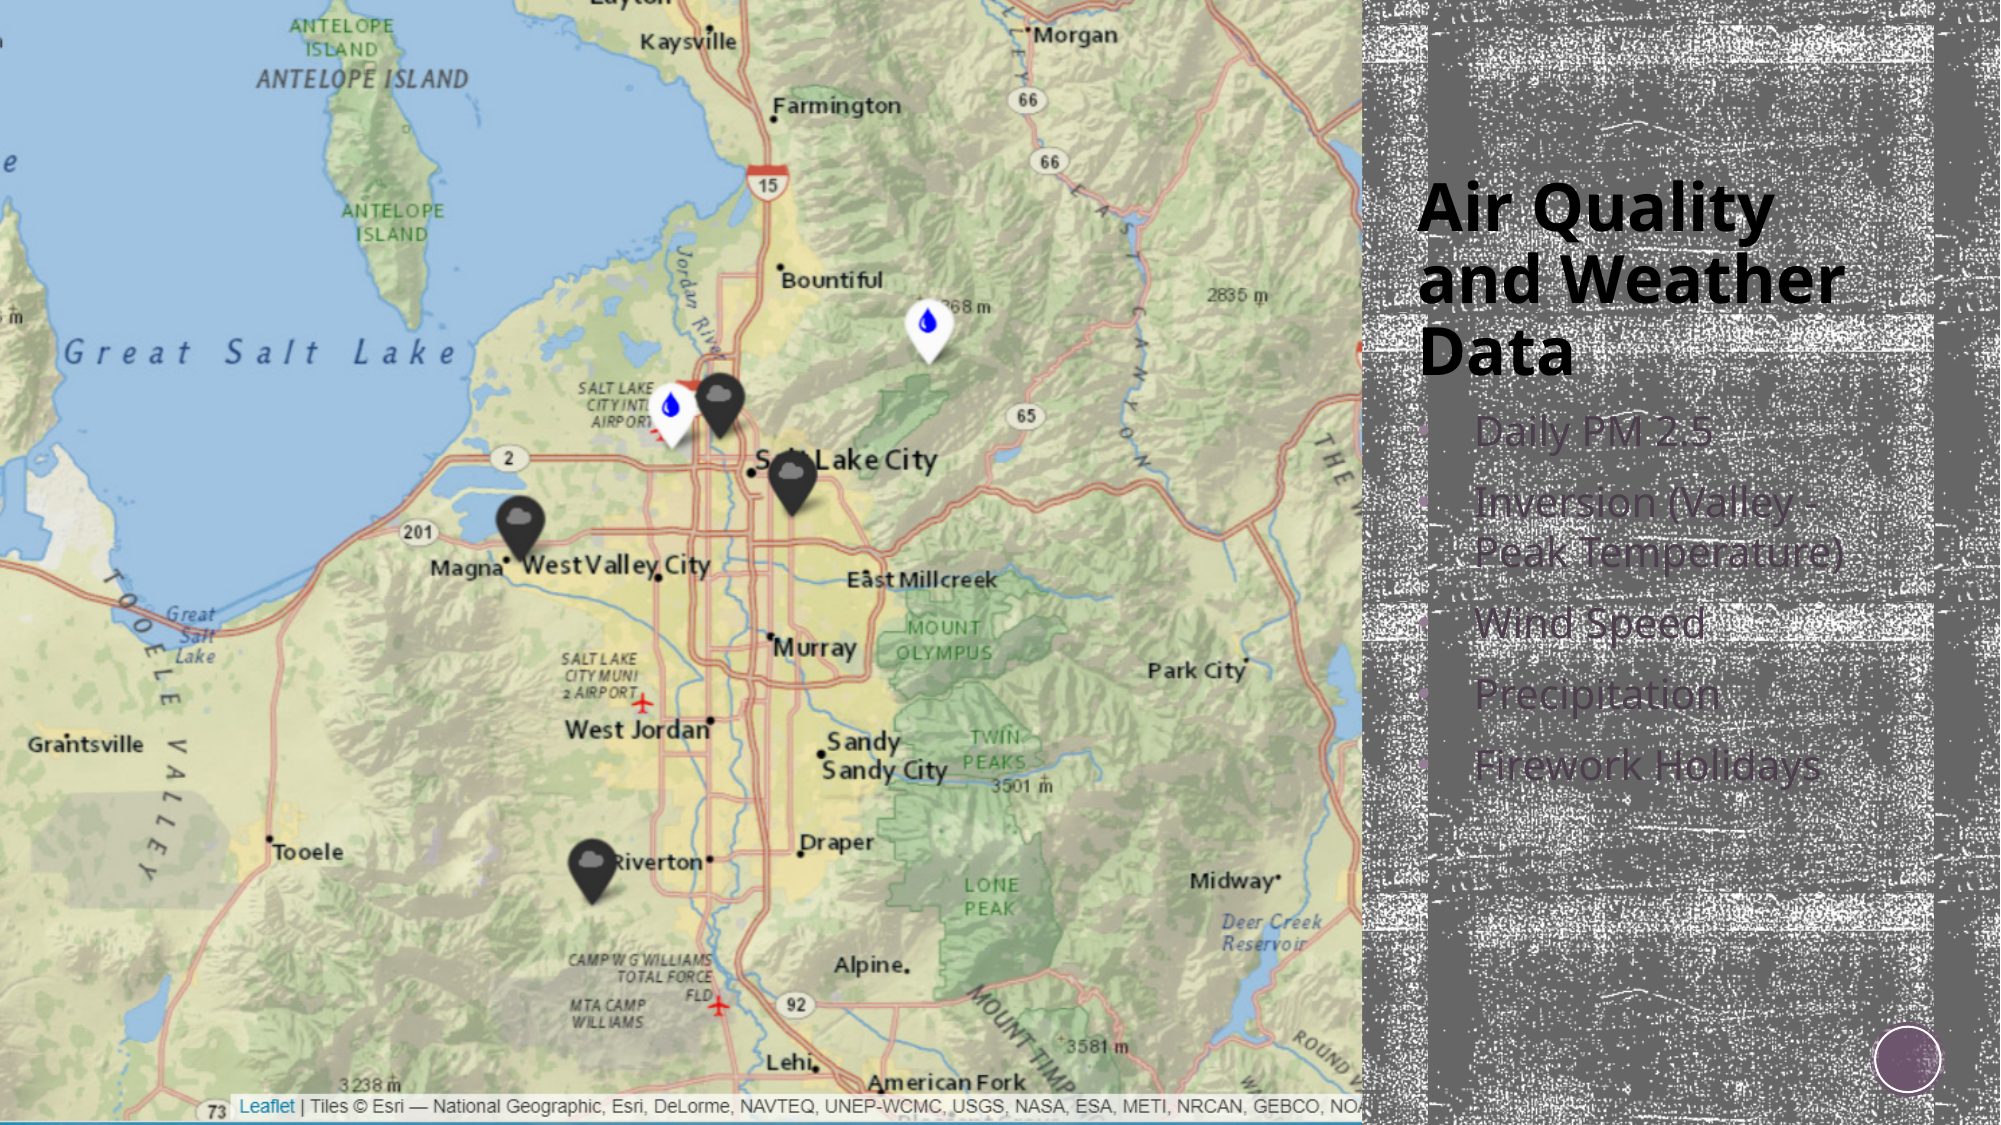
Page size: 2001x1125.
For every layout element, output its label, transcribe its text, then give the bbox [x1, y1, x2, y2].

picture [0, 0, 1363, 1125]
list Daily PM 2.5 Inversion (Valley - Peak Temperature) Wind Speed Precipitation Firework Holidays [1402, 397, 1928, 938]
title Air Quality and Weather Data [1402, 112, 1928, 397]
